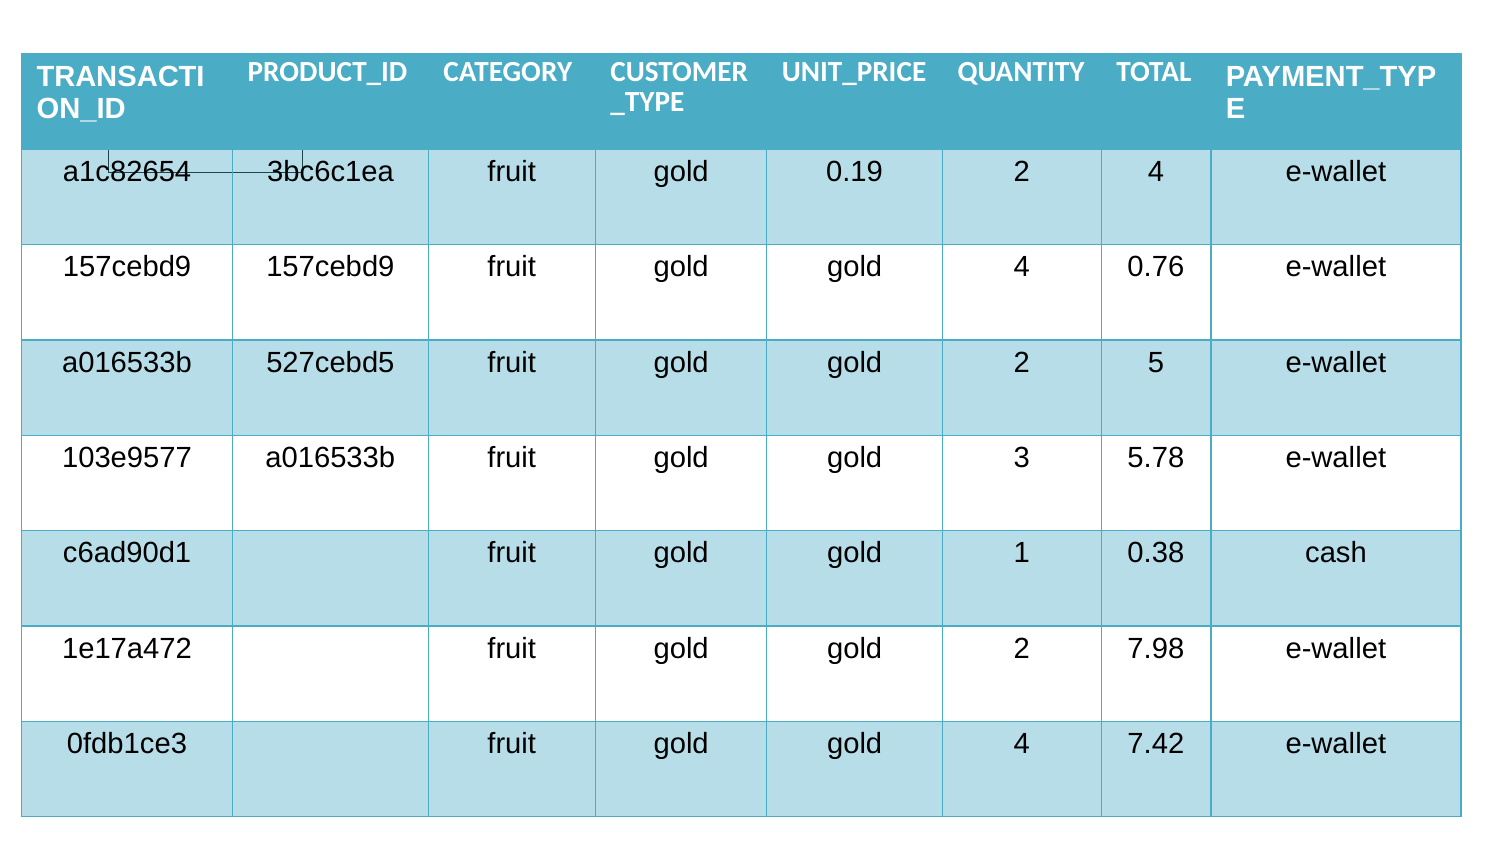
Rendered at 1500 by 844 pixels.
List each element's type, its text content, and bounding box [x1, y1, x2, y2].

table_cell 4 [943, 722, 1101, 816]
table_cell a1c82654 [22, 150, 232, 244]
table_cell 3 [943, 436, 1101, 530]
table_cell [233, 531, 428, 625]
table_cell 4 [943, 245, 1101, 339]
table_cell gold [767, 341, 942, 435]
table_header CUSTOMER_TYPE [596, 55, 766, 149]
table_cell c6ad90d1 [22, 531, 232, 625]
table_cell 0.38 [1102, 531, 1210, 625]
table_cell [233, 722, 428, 816]
table_cell gold [767, 722, 942, 816]
table_cell 1e17a472 [22, 627, 232, 721]
table_header TOTAL [1102, 55, 1210, 149]
table_cell 7.42 [1102, 722, 1210, 816]
table_cell gold [596, 341, 766, 435]
table_cell 157cebd9 [22, 245, 232, 339]
table_cell gold [596, 531, 766, 625]
table_cell fruit [429, 341, 595, 435]
table_header CATEGORY [429, 55, 595, 149]
table_cell e-wallet [1212, 722, 1460, 816]
table_cell 0fdb1ce3 [22, 722, 232, 816]
table_header TRANSACTION_ID [22, 55, 232, 149]
table_cell gold [767, 436, 942, 530]
table_cell e-wallet [1212, 436, 1460, 530]
table_cell gold [596, 245, 766, 339]
table_cell e-wallet [1212, 627, 1460, 721]
table_cell 2 [943, 341, 1101, 435]
table_cell e-wallet [1212, 150, 1460, 244]
table_cell cash [1212, 531, 1460, 625]
table_cell 3bc6c1ea [233, 150, 428, 244]
table_cell 2 [943, 627, 1101, 721]
table_cell gold [596, 627, 766, 721]
table_cell fruit [429, 627, 595, 721]
table_cell a016533b [22, 341, 232, 435]
table_cell gold [767, 245, 942, 339]
table_cell fruit [429, 722, 595, 816]
table_cell 5 [1102, 341, 1210, 435]
table_cell gold [596, 436, 766, 530]
table_cell fruit [429, 436, 595, 530]
table_cell fruit [429, 245, 595, 339]
table_cell 0.19 [767, 150, 942, 244]
table_cell a016533b [233, 436, 428, 530]
table_cell gold [596, 722, 766, 816]
table_cell gold [767, 531, 942, 625]
table_header QUANTITY [943, 55, 1101, 149]
table_cell [233, 627, 428, 721]
table_cell gold [596, 150, 766, 244]
table_cell fruit [429, 531, 595, 625]
table_cell 157cebd9 [233, 245, 428, 339]
table_cell 527cebd5 [233, 341, 428, 435]
table_cell 2 [943, 150, 1101, 244]
table_cell 7.98 [1102, 627, 1210, 721]
table_cell 1 [943, 531, 1101, 625]
table_cell 103e9577 [22, 436, 232, 530]
table_cell fruit [429, 150, 595, 244]
table_cell gold [767, 627, 942, 721]
table_cell 0.76 [1102, 245, 1210, 339]
table_header PAYMENT_TYPE [1212, 55, 1460, 149]
table_cell e-wallet [1212, 341, 1460, 435]
table_header PRODUCT_ID [233, 55, 428, 149]
table_cell e-wallet [1212, 245, 1460, 339]
table_cell 5.78 [1102, 436, 1210, 530]
table_cell 4 [1102, 150, 1210, 244]
table_header UNIT_PRICE [767, 55, 942, 149]
